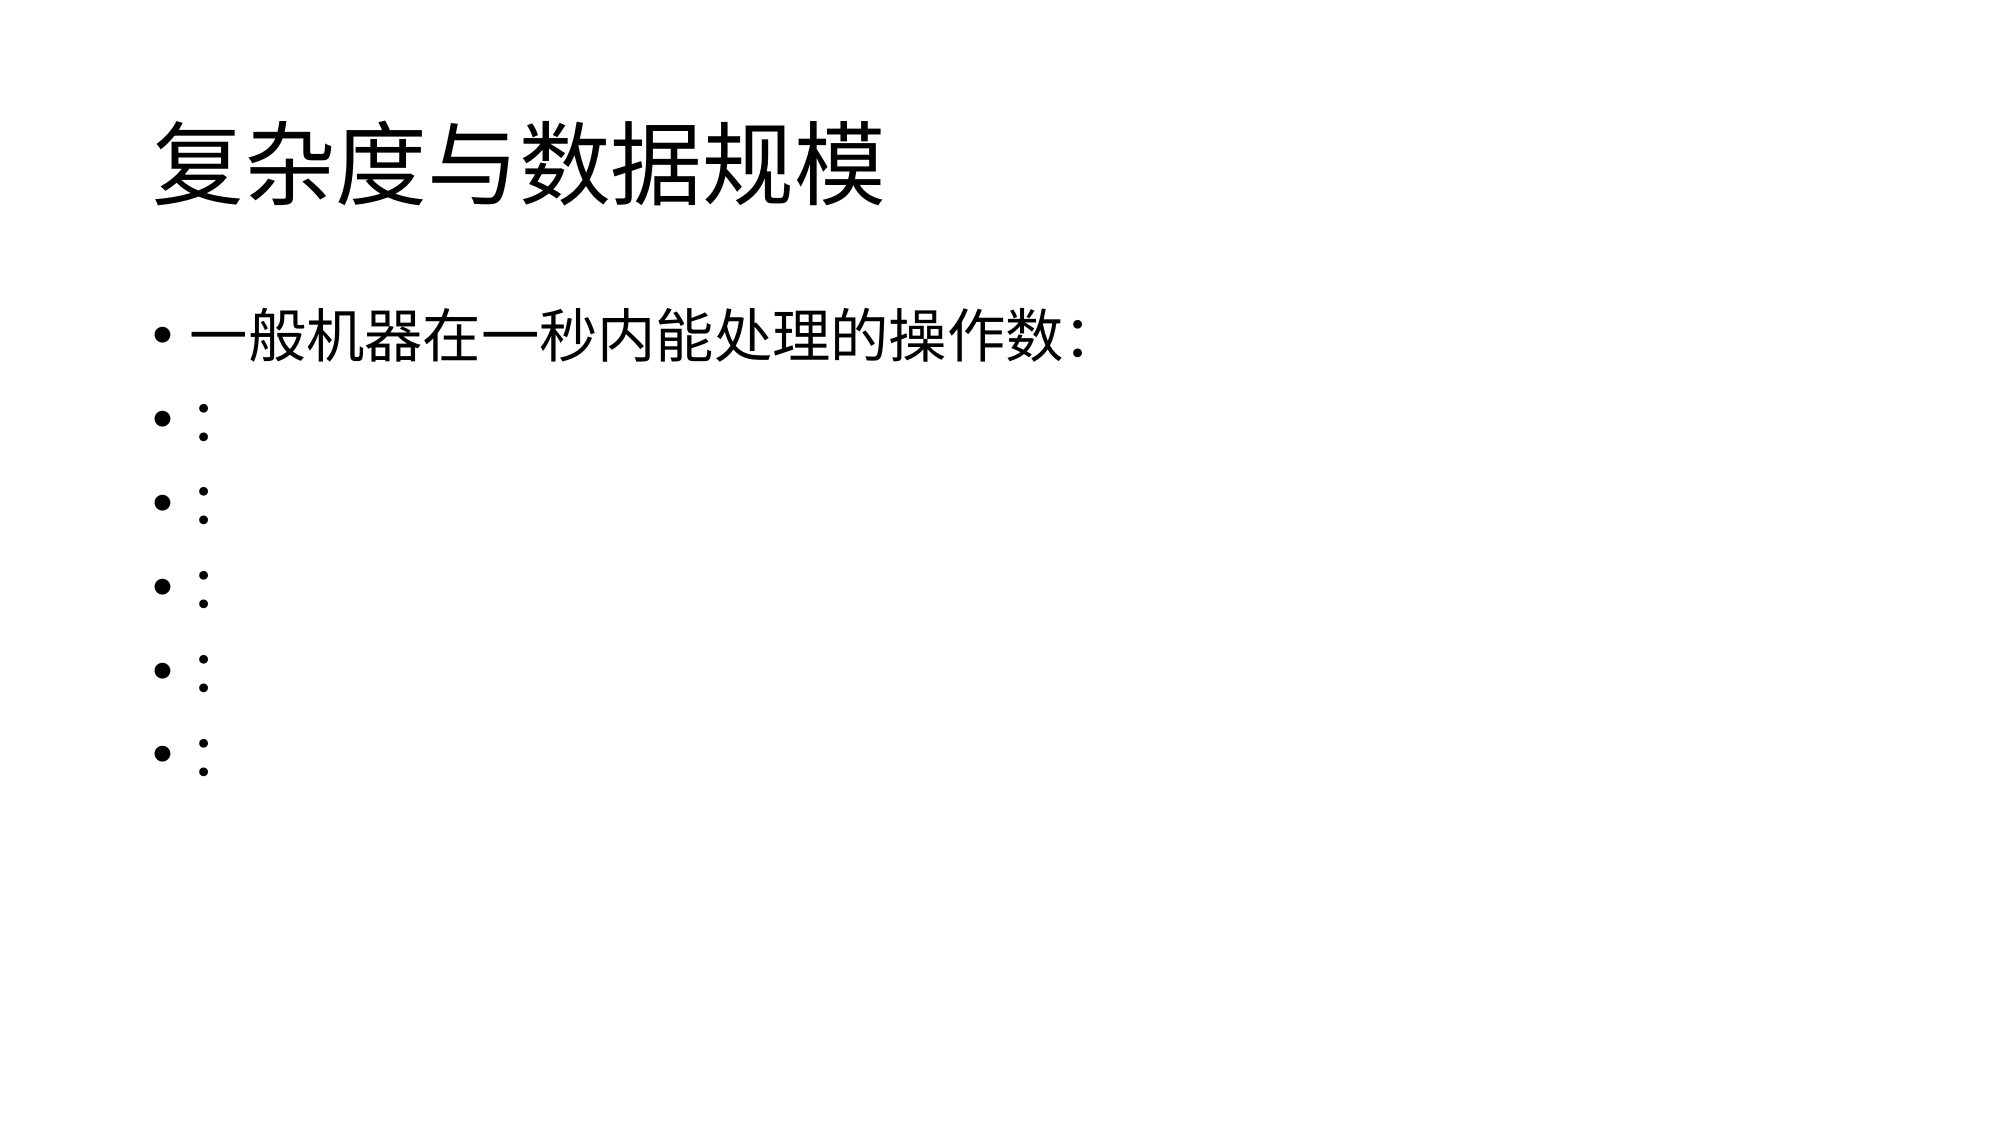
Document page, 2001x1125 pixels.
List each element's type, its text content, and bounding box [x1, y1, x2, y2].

title 复杂度与数据规模 [137, 59, 1863, 278]
